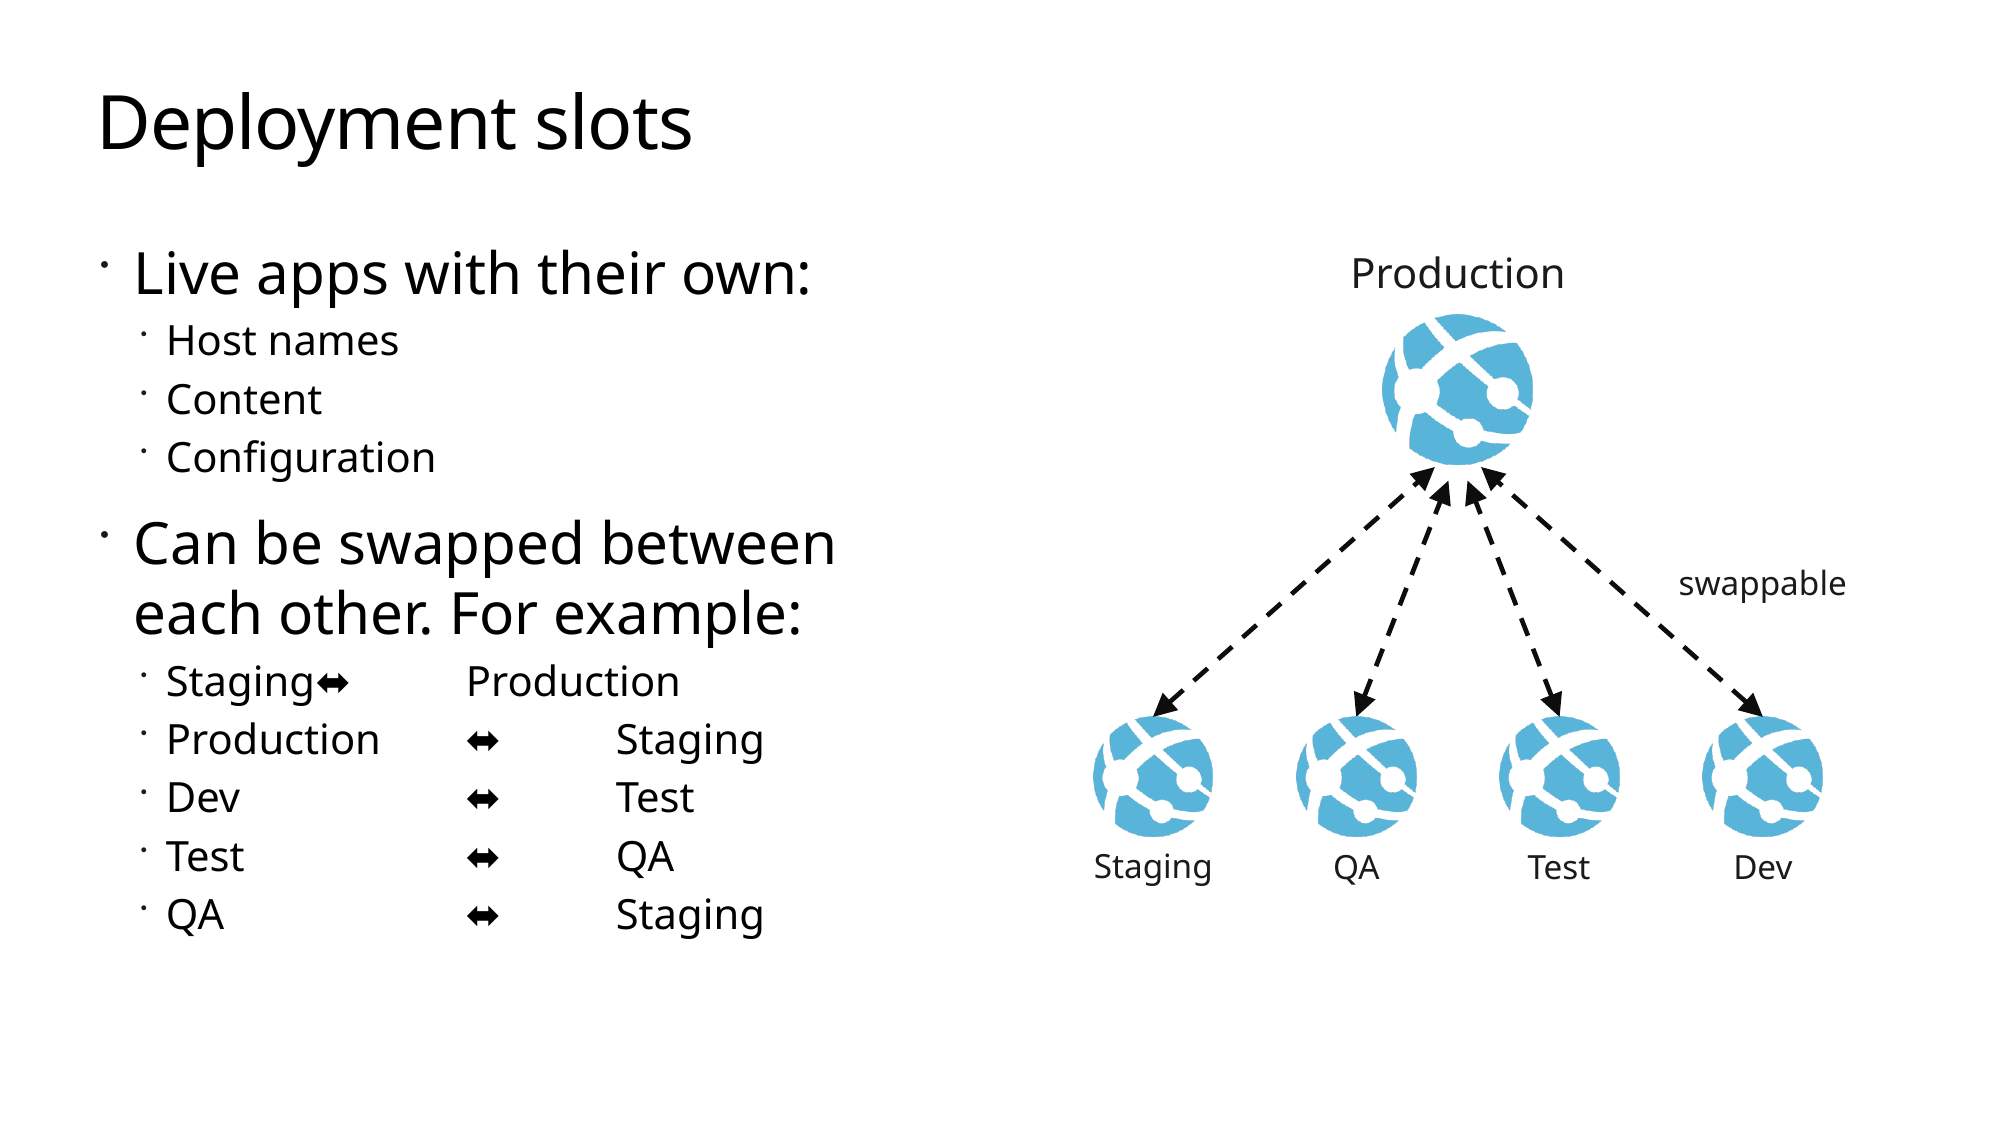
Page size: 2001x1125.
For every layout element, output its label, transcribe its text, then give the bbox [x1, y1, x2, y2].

title Deployment slots [96, 75, 1904, 166]
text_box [1078, 246, 1863, 888]
list Live apps with their own: Host names Content Configuration Can be swapped between each other. For example: Staging ⬌ Production Production ⬌ Staging Dev ⬌ Test Test ⬌ QA QA ⬌ Staging [95, 235, 951, 958]
